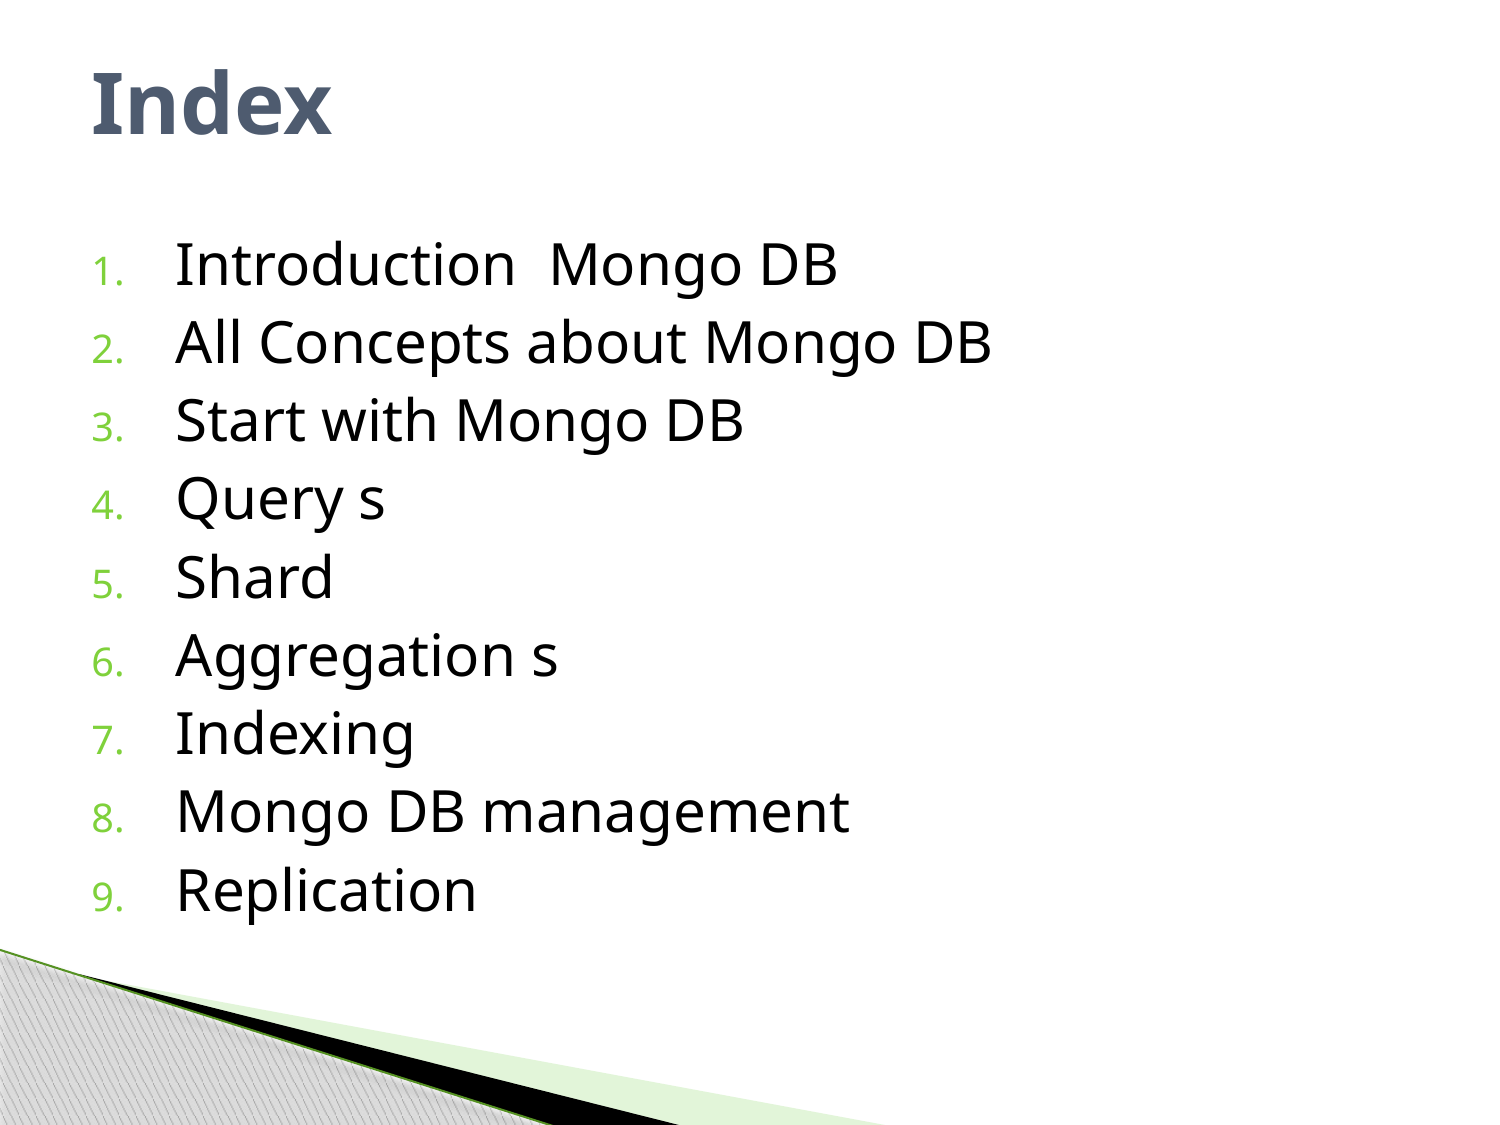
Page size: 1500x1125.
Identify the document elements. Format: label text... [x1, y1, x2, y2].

list Introduction Mongo DB All Concepts about Mongo DB Start with Mongo DB Query s Shard Aggregation s Indexing Mongo DB management Replication [76, 219, 1427, 963]
title Index [76, 30, 1427, 171]
